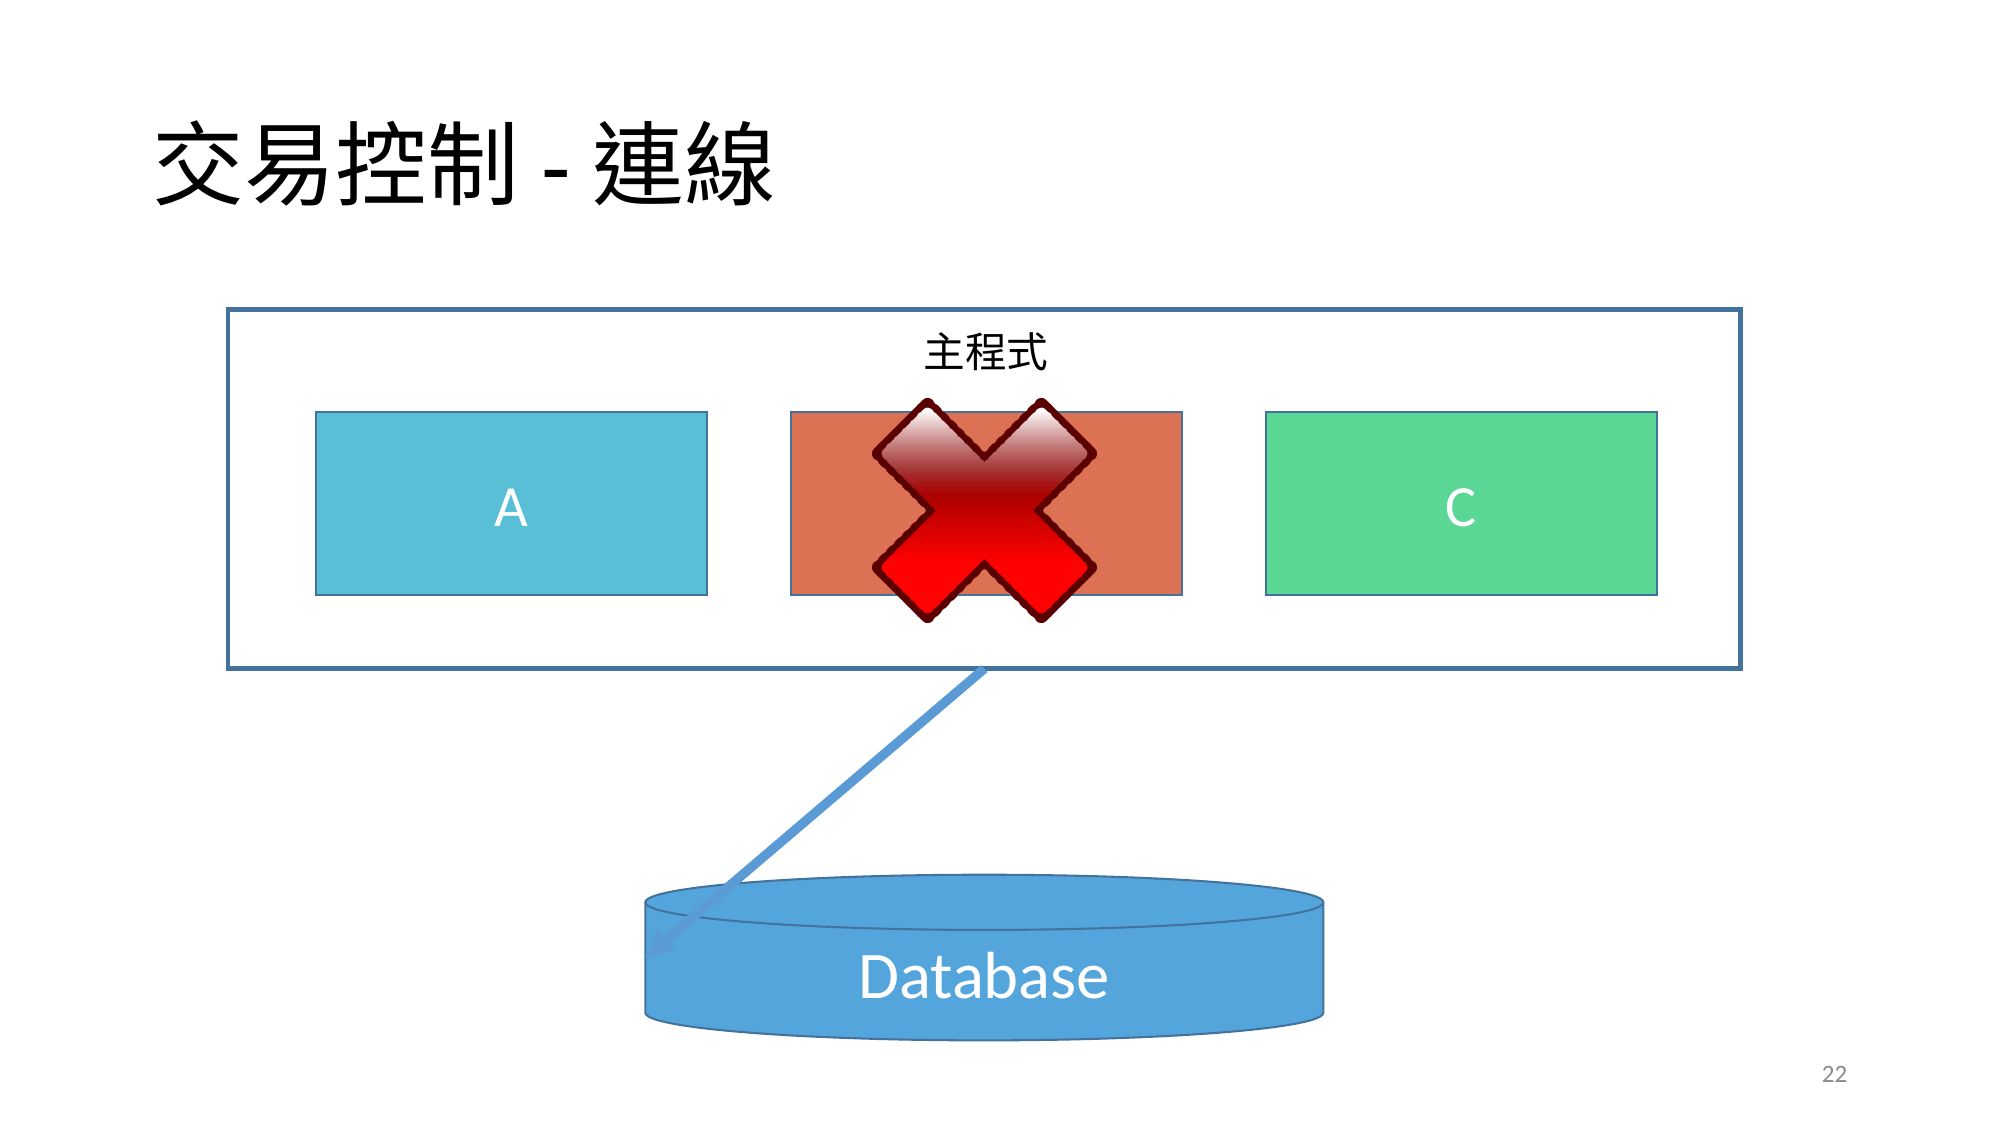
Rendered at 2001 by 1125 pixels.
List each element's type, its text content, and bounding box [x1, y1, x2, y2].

text_box 主程式 [908, 318, 1067, 384]
text_box Database [644, 873, 1325, 1042]
title 交易控制-連線 [137, 59, 1863, 278]
picture [871, 397, 1098, 624]
text_box [227, 308, 1742, 670]
slide_number 22 [1412, 1042, 1863, 1103]
